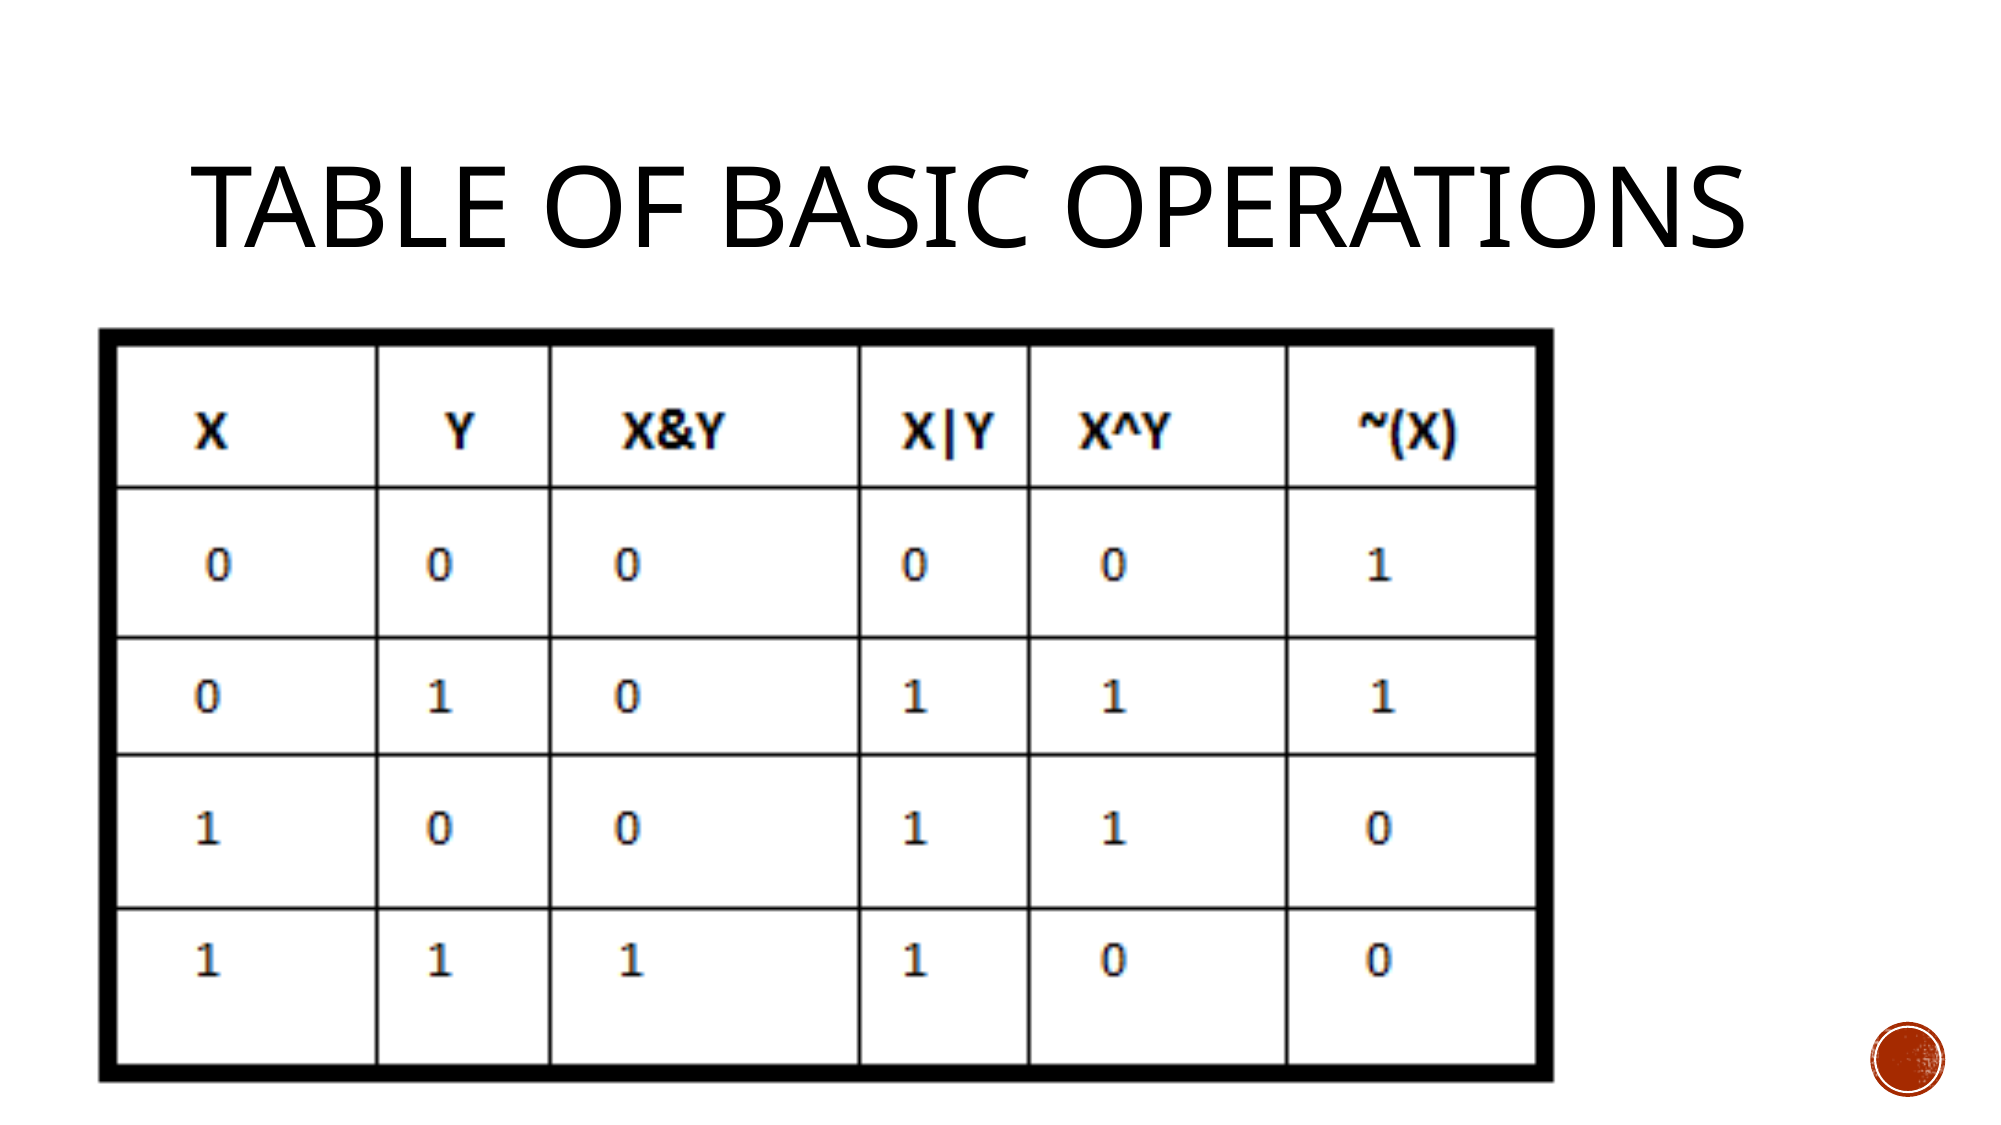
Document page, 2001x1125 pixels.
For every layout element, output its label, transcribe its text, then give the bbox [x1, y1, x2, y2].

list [82, 308, 1588, 1110]
title Table of basic Operations [175, 79, 1826, 344]
